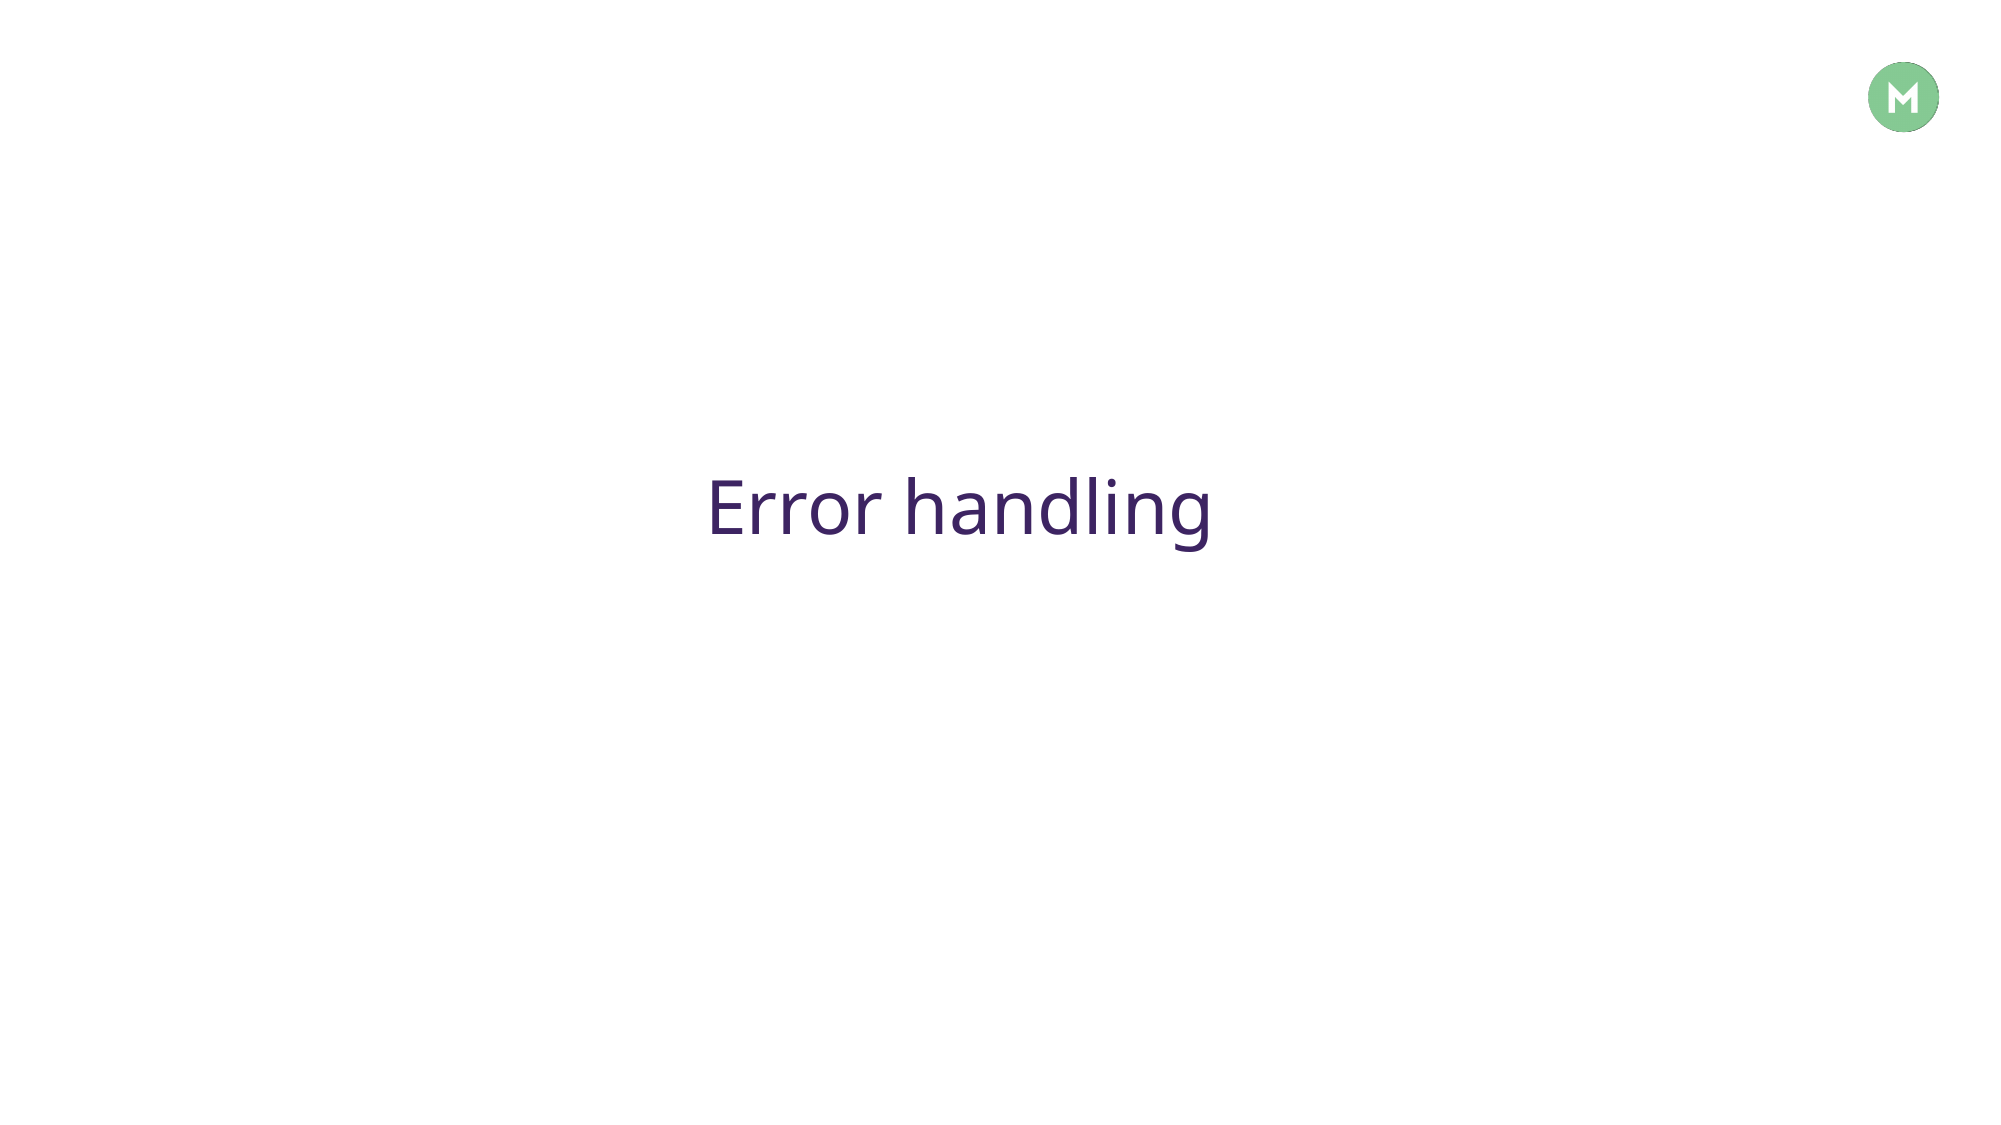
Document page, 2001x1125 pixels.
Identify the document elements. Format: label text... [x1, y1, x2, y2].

title Error handling [118, 451, 1802, 610]
picture [1863, 46, 1944, 150]
